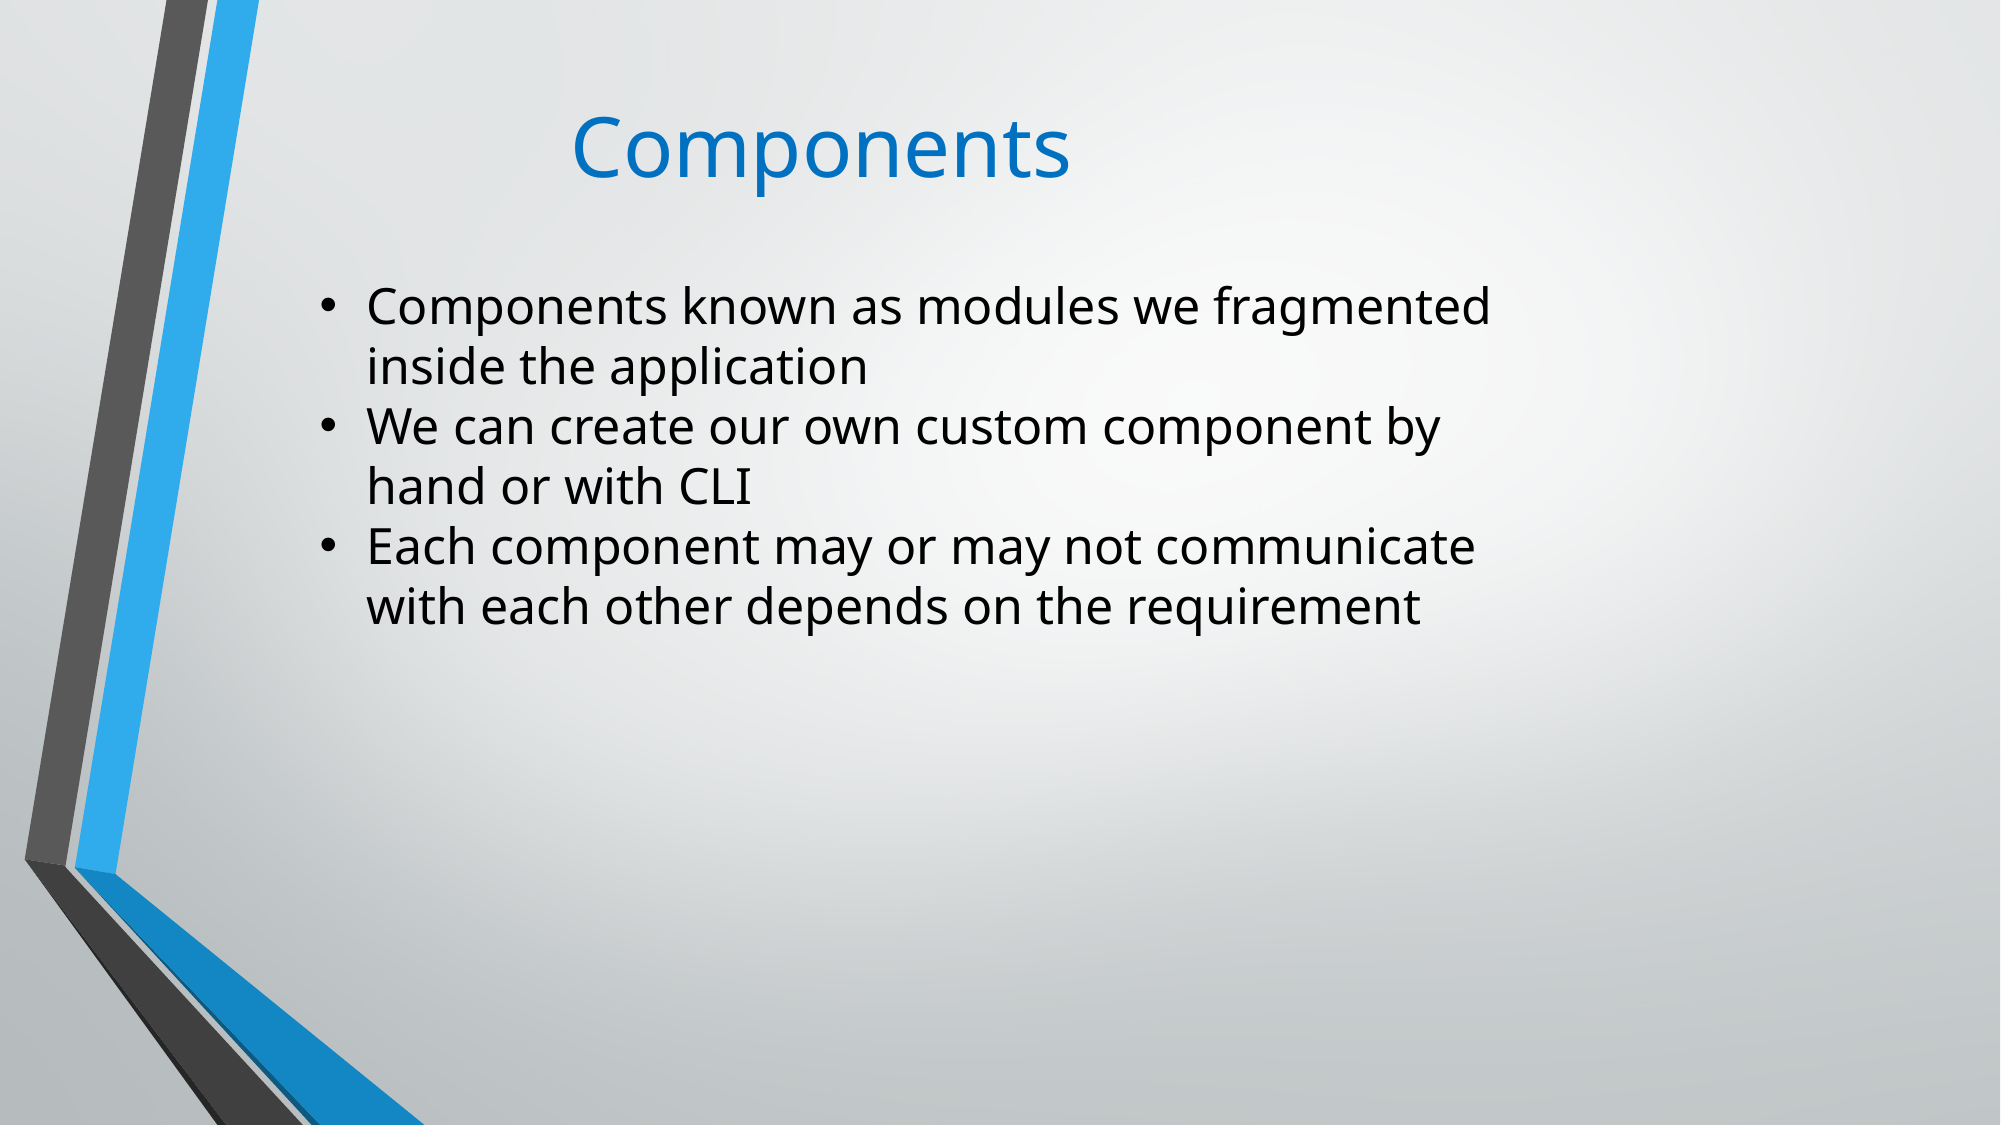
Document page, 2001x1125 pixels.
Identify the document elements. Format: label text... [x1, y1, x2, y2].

text_box Components known as modules we fragmented inside the application We can create our own custom component by hand or with CLI Each component may or may not communicate with each other depends on the requirement [304, 266, 1573, 642]
title Components [0, 0, 1644, 288]
